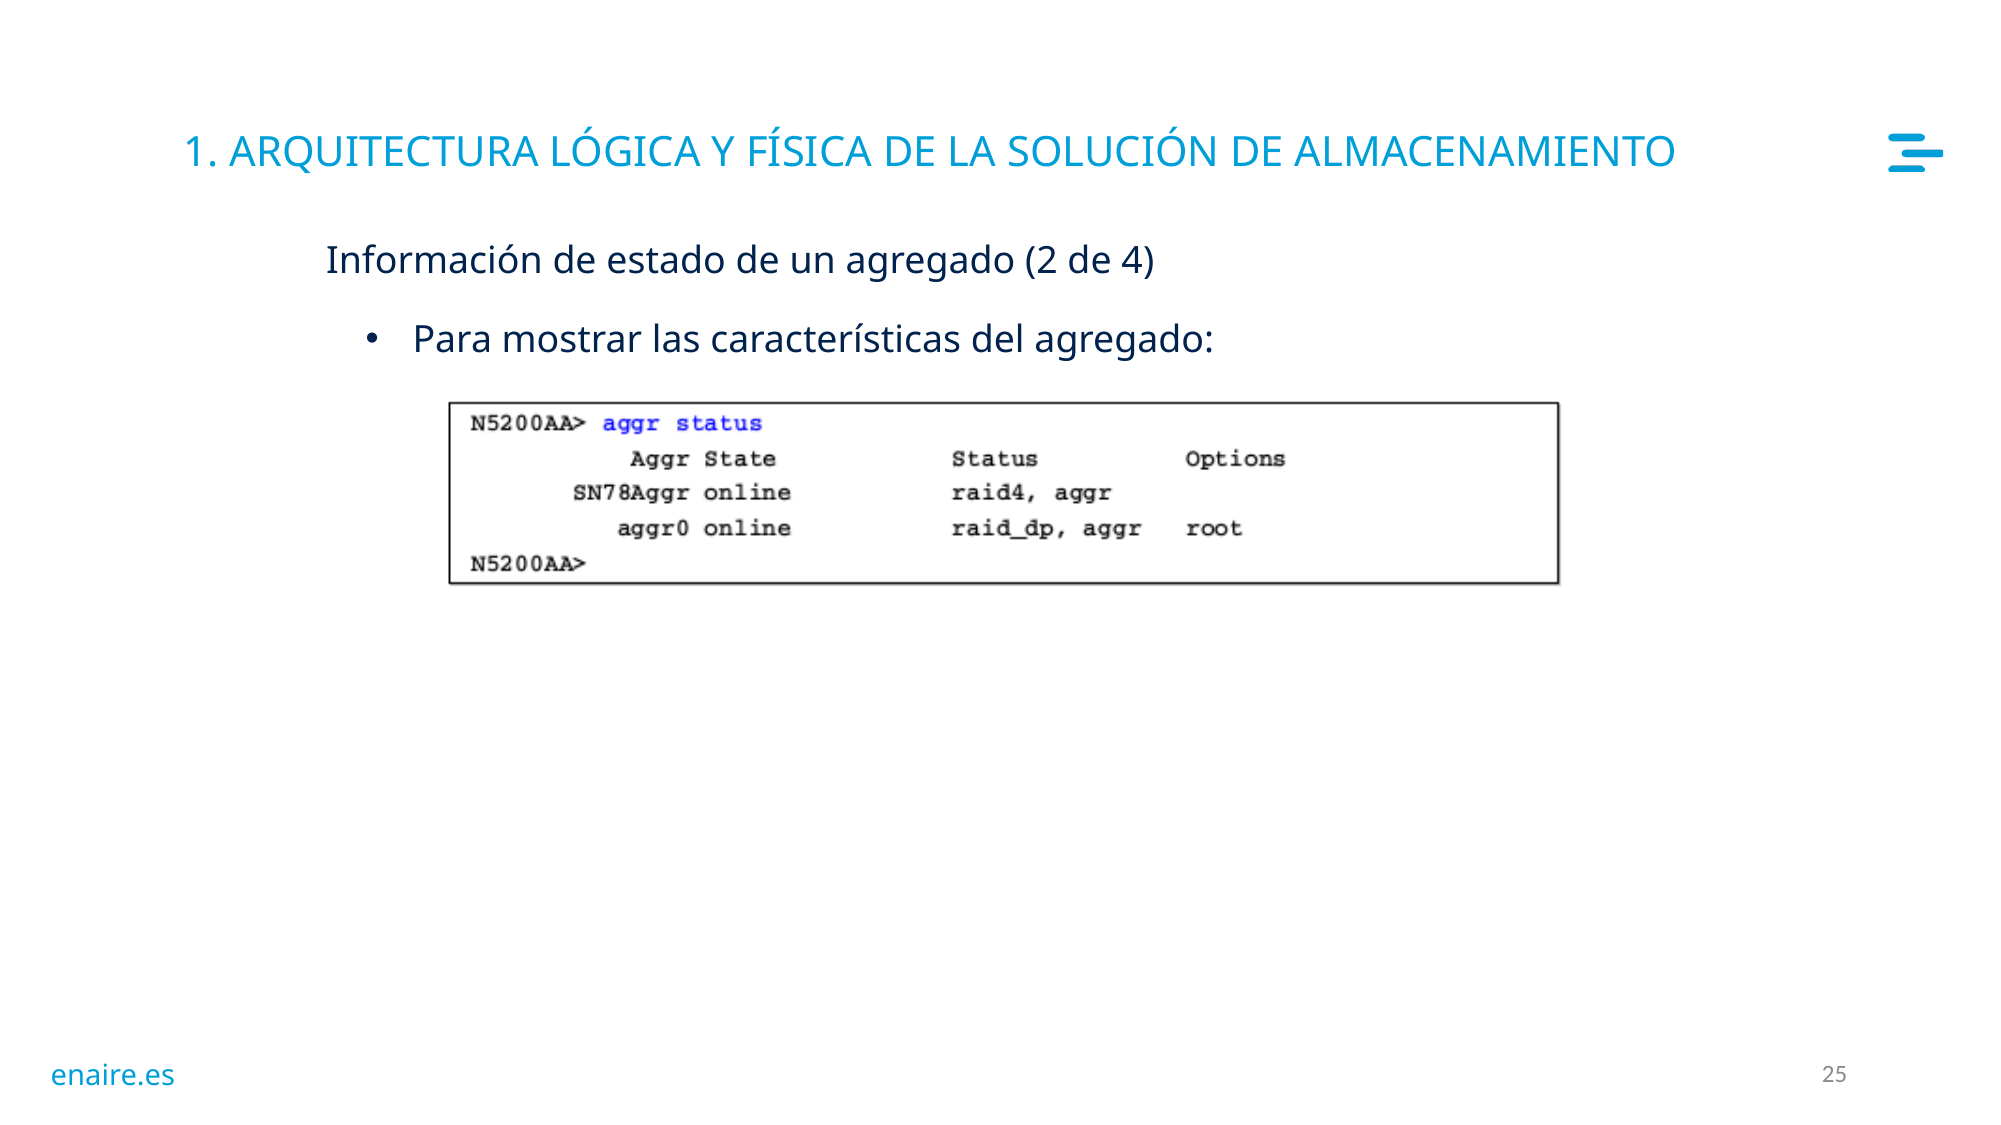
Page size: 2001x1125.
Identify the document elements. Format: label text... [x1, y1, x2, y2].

text_box 1. ARQUITECTURA LÓGICA Y FÍSICA DE LA SOLUCIÓN DE ALMACENAMIENTO [168, 93, 1976, 213]
text_box Para mostrar las características del agregado: [350, 307, 1629, 368]
slide_number 25 [1412, 1042, 1863, 1103]
picture [434, 396, 1613, 622]
picture [1888, 133, 1944, 172]
text_box Información de estado de un agregado (2 de 4) [311, 229, 1505, 289]
text_box enaire.es [50, 1056, 283, 1092]
